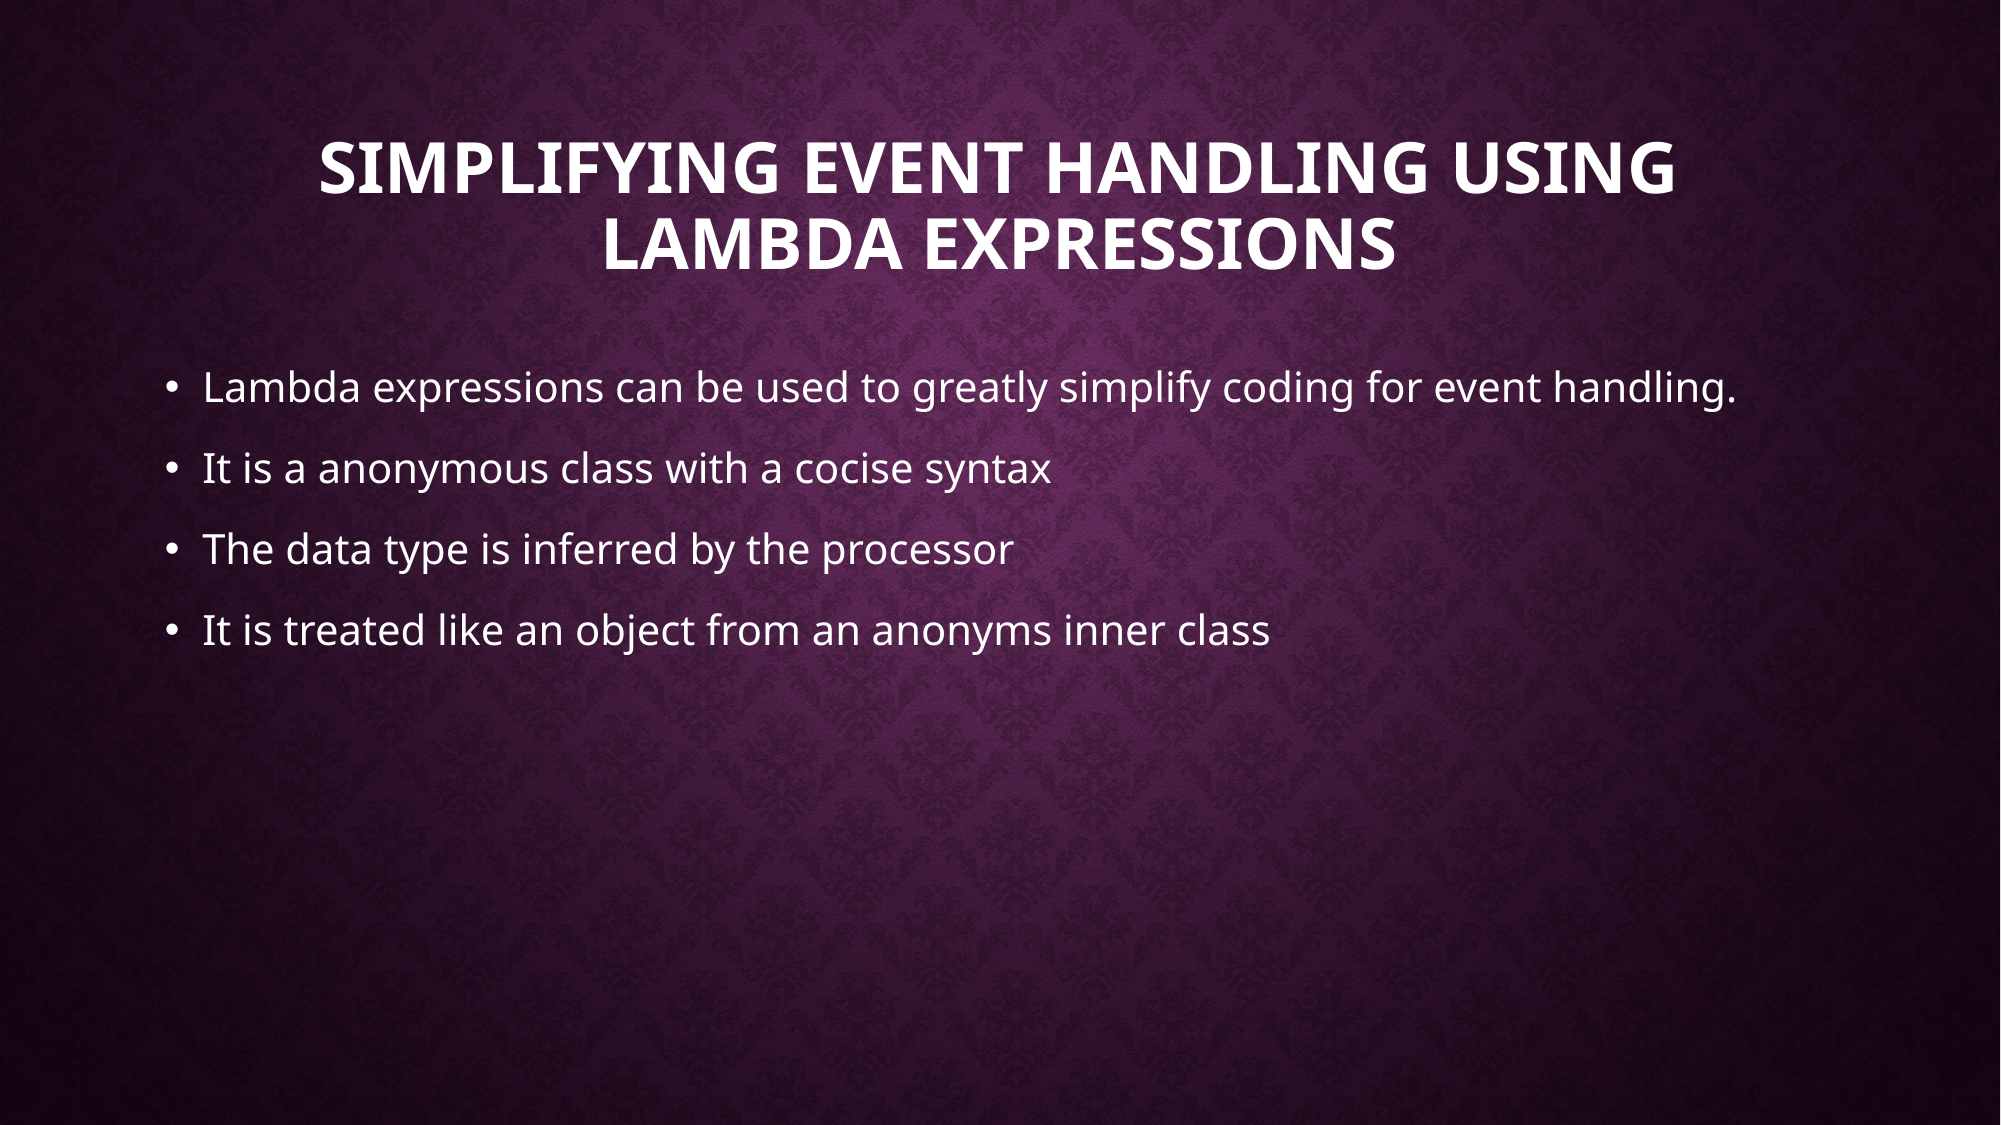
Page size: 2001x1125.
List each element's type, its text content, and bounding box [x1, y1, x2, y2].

list Lambda expressions can be used to greatly simplify coding for event handling. It is a anonymous class with a cocise syntax The data type is inferred by the processor It is treated like an object from an anonyms inner class [149, 343, 1849, 950]
title Simplifying Event Handling Using Lambda Expressions [149, 99, 1849, 318]
